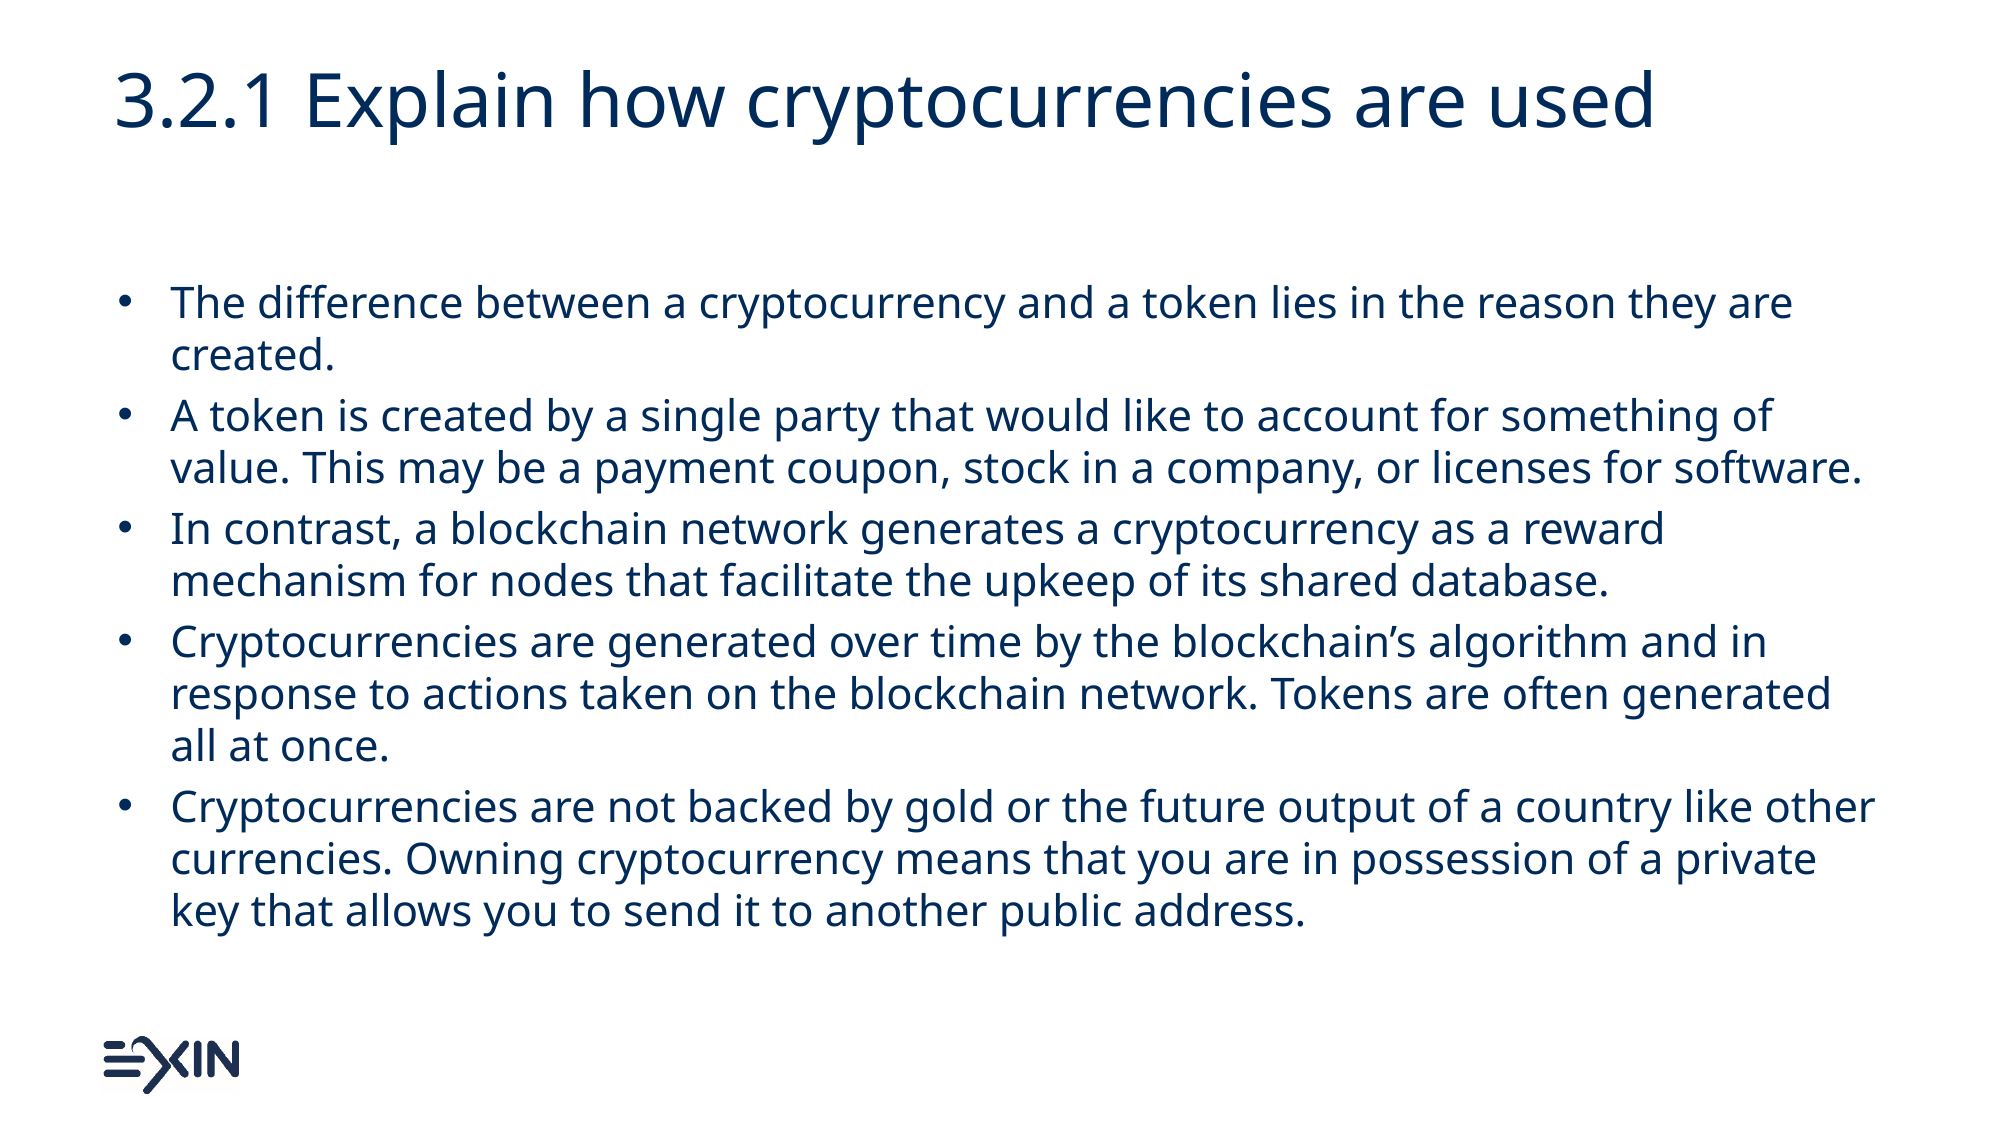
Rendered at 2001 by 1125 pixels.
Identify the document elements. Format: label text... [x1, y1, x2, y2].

list The difference between a cryptocurrency and a token lies in the reason they are created. A token is created by a single party that would like to account for something of value. This may be a payment coupon, stock in a company, or licenses for software. In contrast, a blockchain network generates a cryptocurrency as a reward mechanism for nodes that facilitate the upkeep of its shared database. Cryptocurrencies are generated over time by the blockchain’s algorithm and in response to actions taken on the blockchain network. Tokens are often generated all at once. Cryptocurrencies are not backed by gold or the future output of a country like other currencies. Owning cryptocurrency means that you are in possession of a private key that allows you to send it to another public address. [102, 267, 1898, 988]
picture [99, 1036, 239, 1094]
title 3.2.1 Explain how cryptocurrencies are used [99, 45, 1900, 233]
